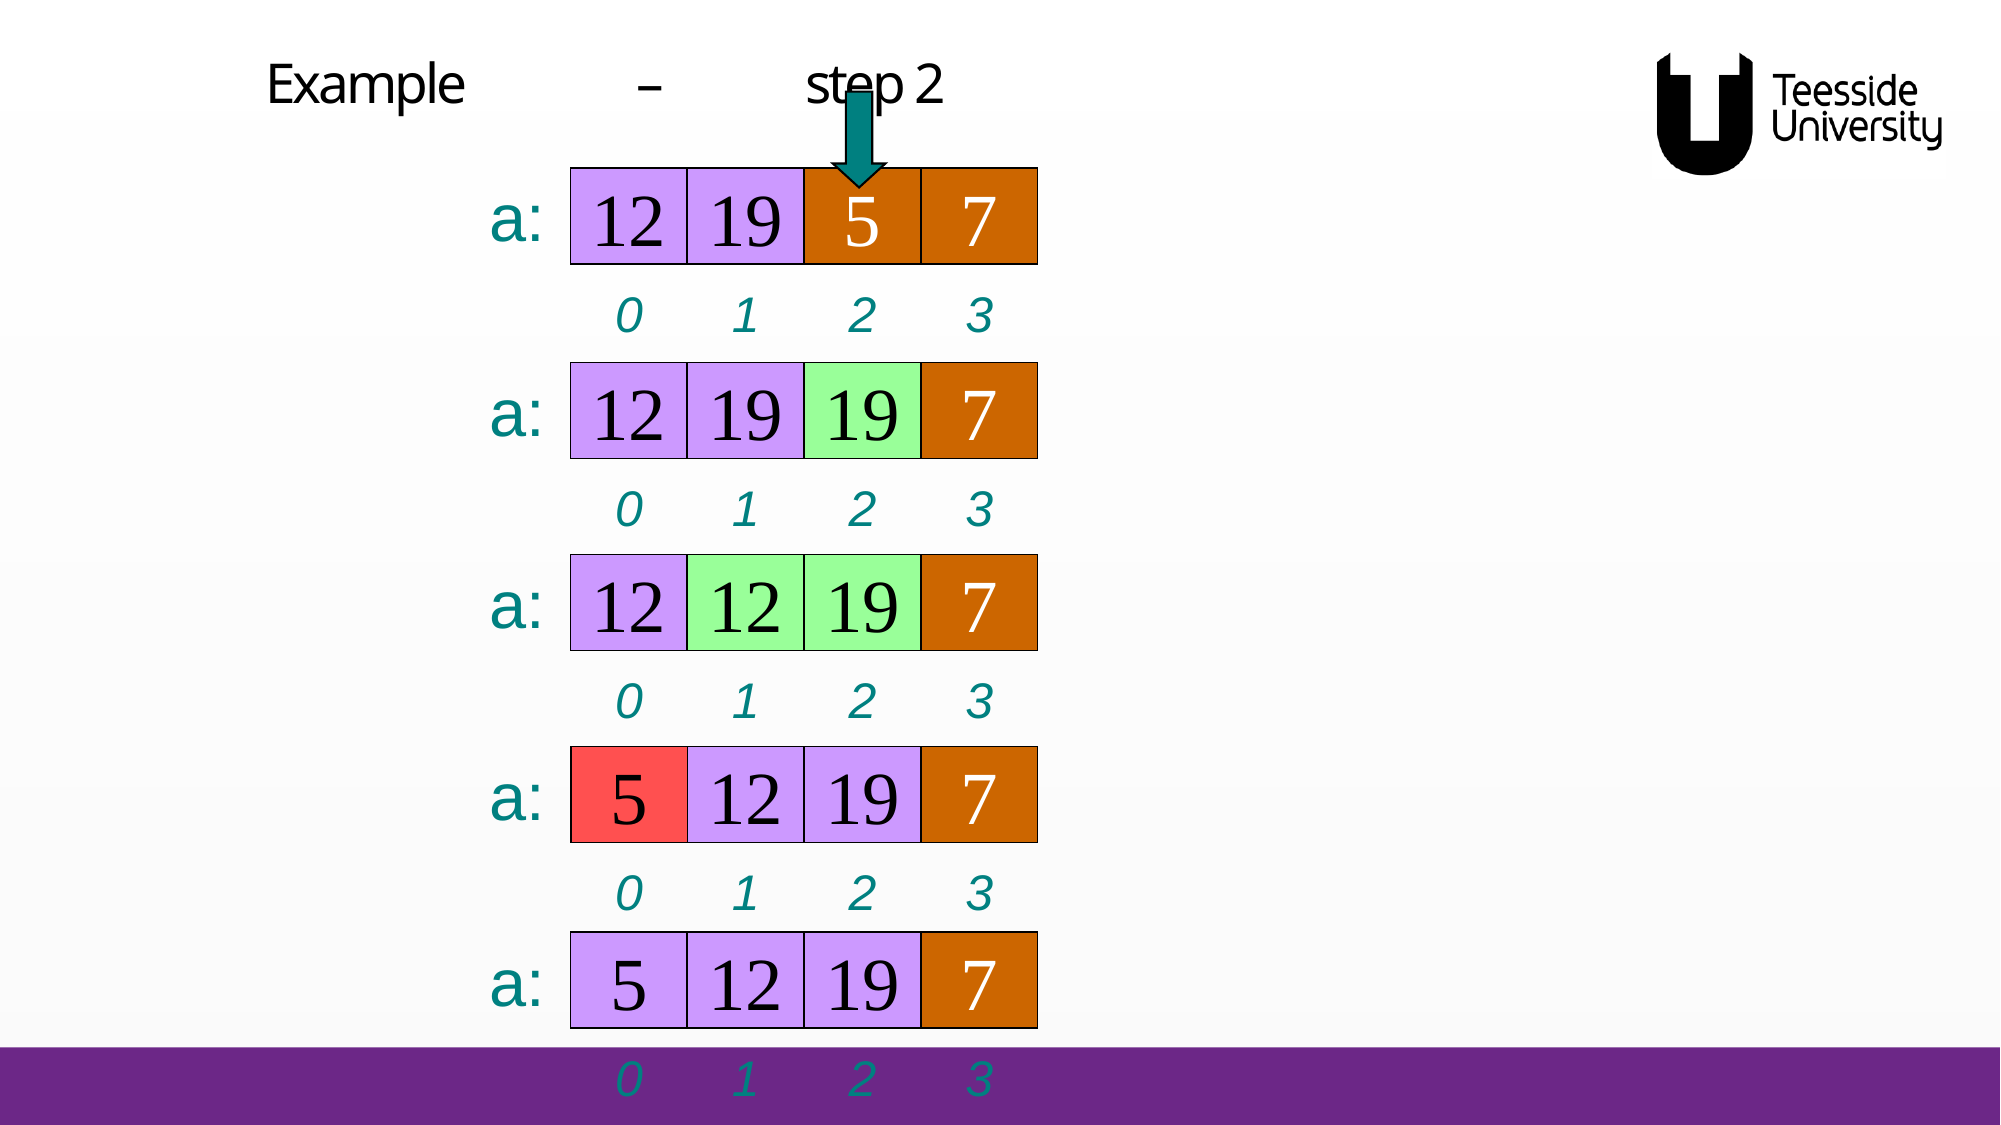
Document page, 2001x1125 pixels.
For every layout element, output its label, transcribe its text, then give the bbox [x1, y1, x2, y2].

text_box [474, 944, 1038, 1125]
text_box [832, 91, 886, 166]
title Example – step 2 [250, 47, 1538, 123]
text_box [474, 746, 1038, 939]
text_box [474, 167, 1038, 361]
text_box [474, 554, 1038, 746]
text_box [474, 362, 1038, 554]
picture [1652, 48, 1946, 179]
